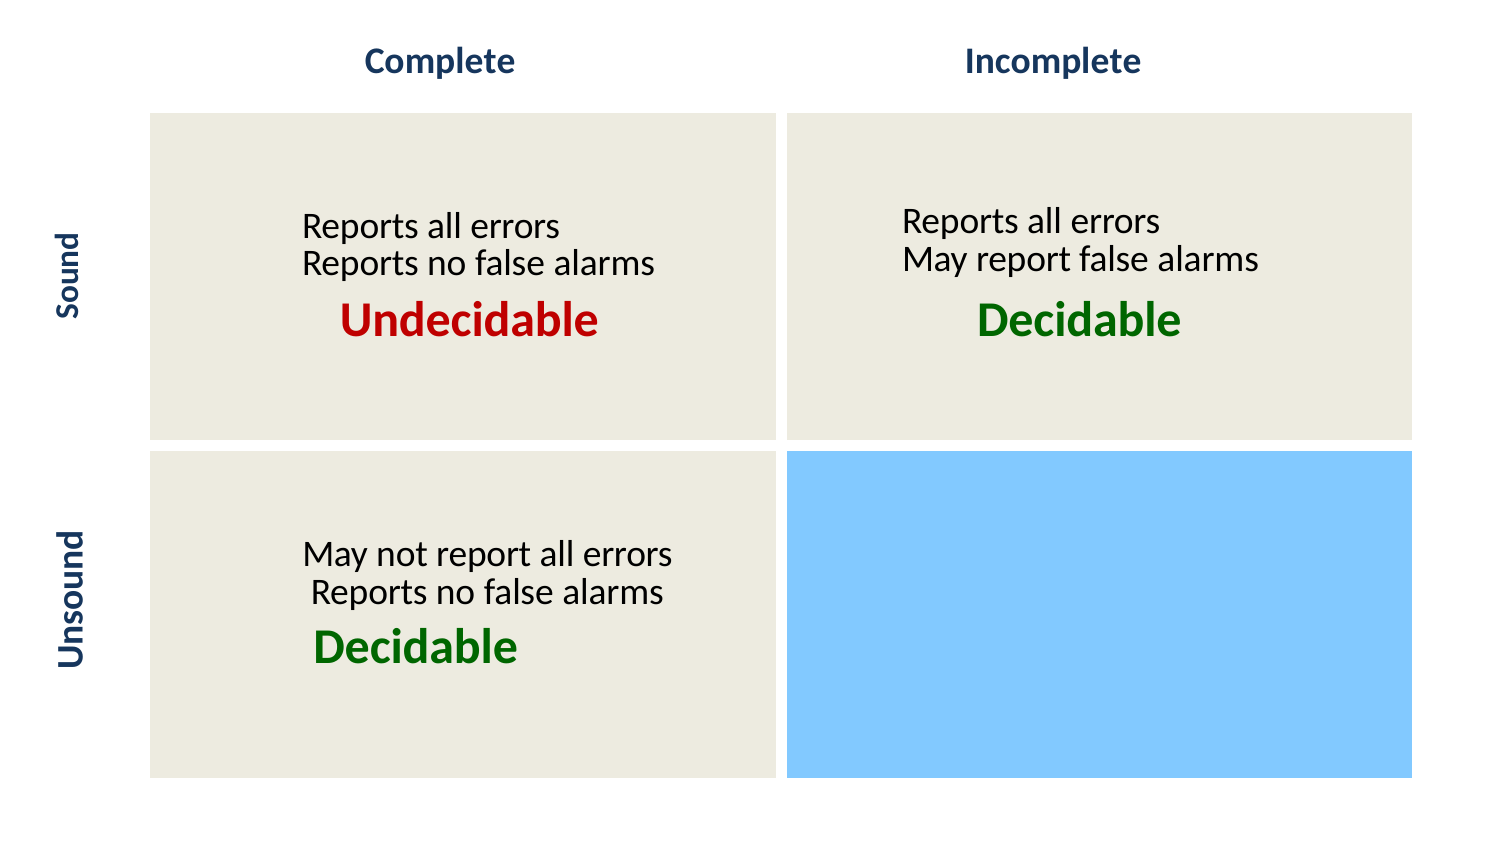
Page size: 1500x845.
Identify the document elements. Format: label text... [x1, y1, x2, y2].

text_box Complete [362, 33, 517, 81]
text_box Sound [51, 230, 89, 322]
text_box Unsound [52, 528, 94, 673]
table_cell May not report all errors Reports no false alarms Decidable [150, 451, 776, 778]
table_header Reports all errors May report false alarms Decidable [787, 113, 1412, 440]
table_header Reports all errors Reports no false alarms Undecidable [150, 113, 776, 440]
table_cell [787, 451, 1412, 778]
text_box Incomplete [962, 33, 1143, 81]
